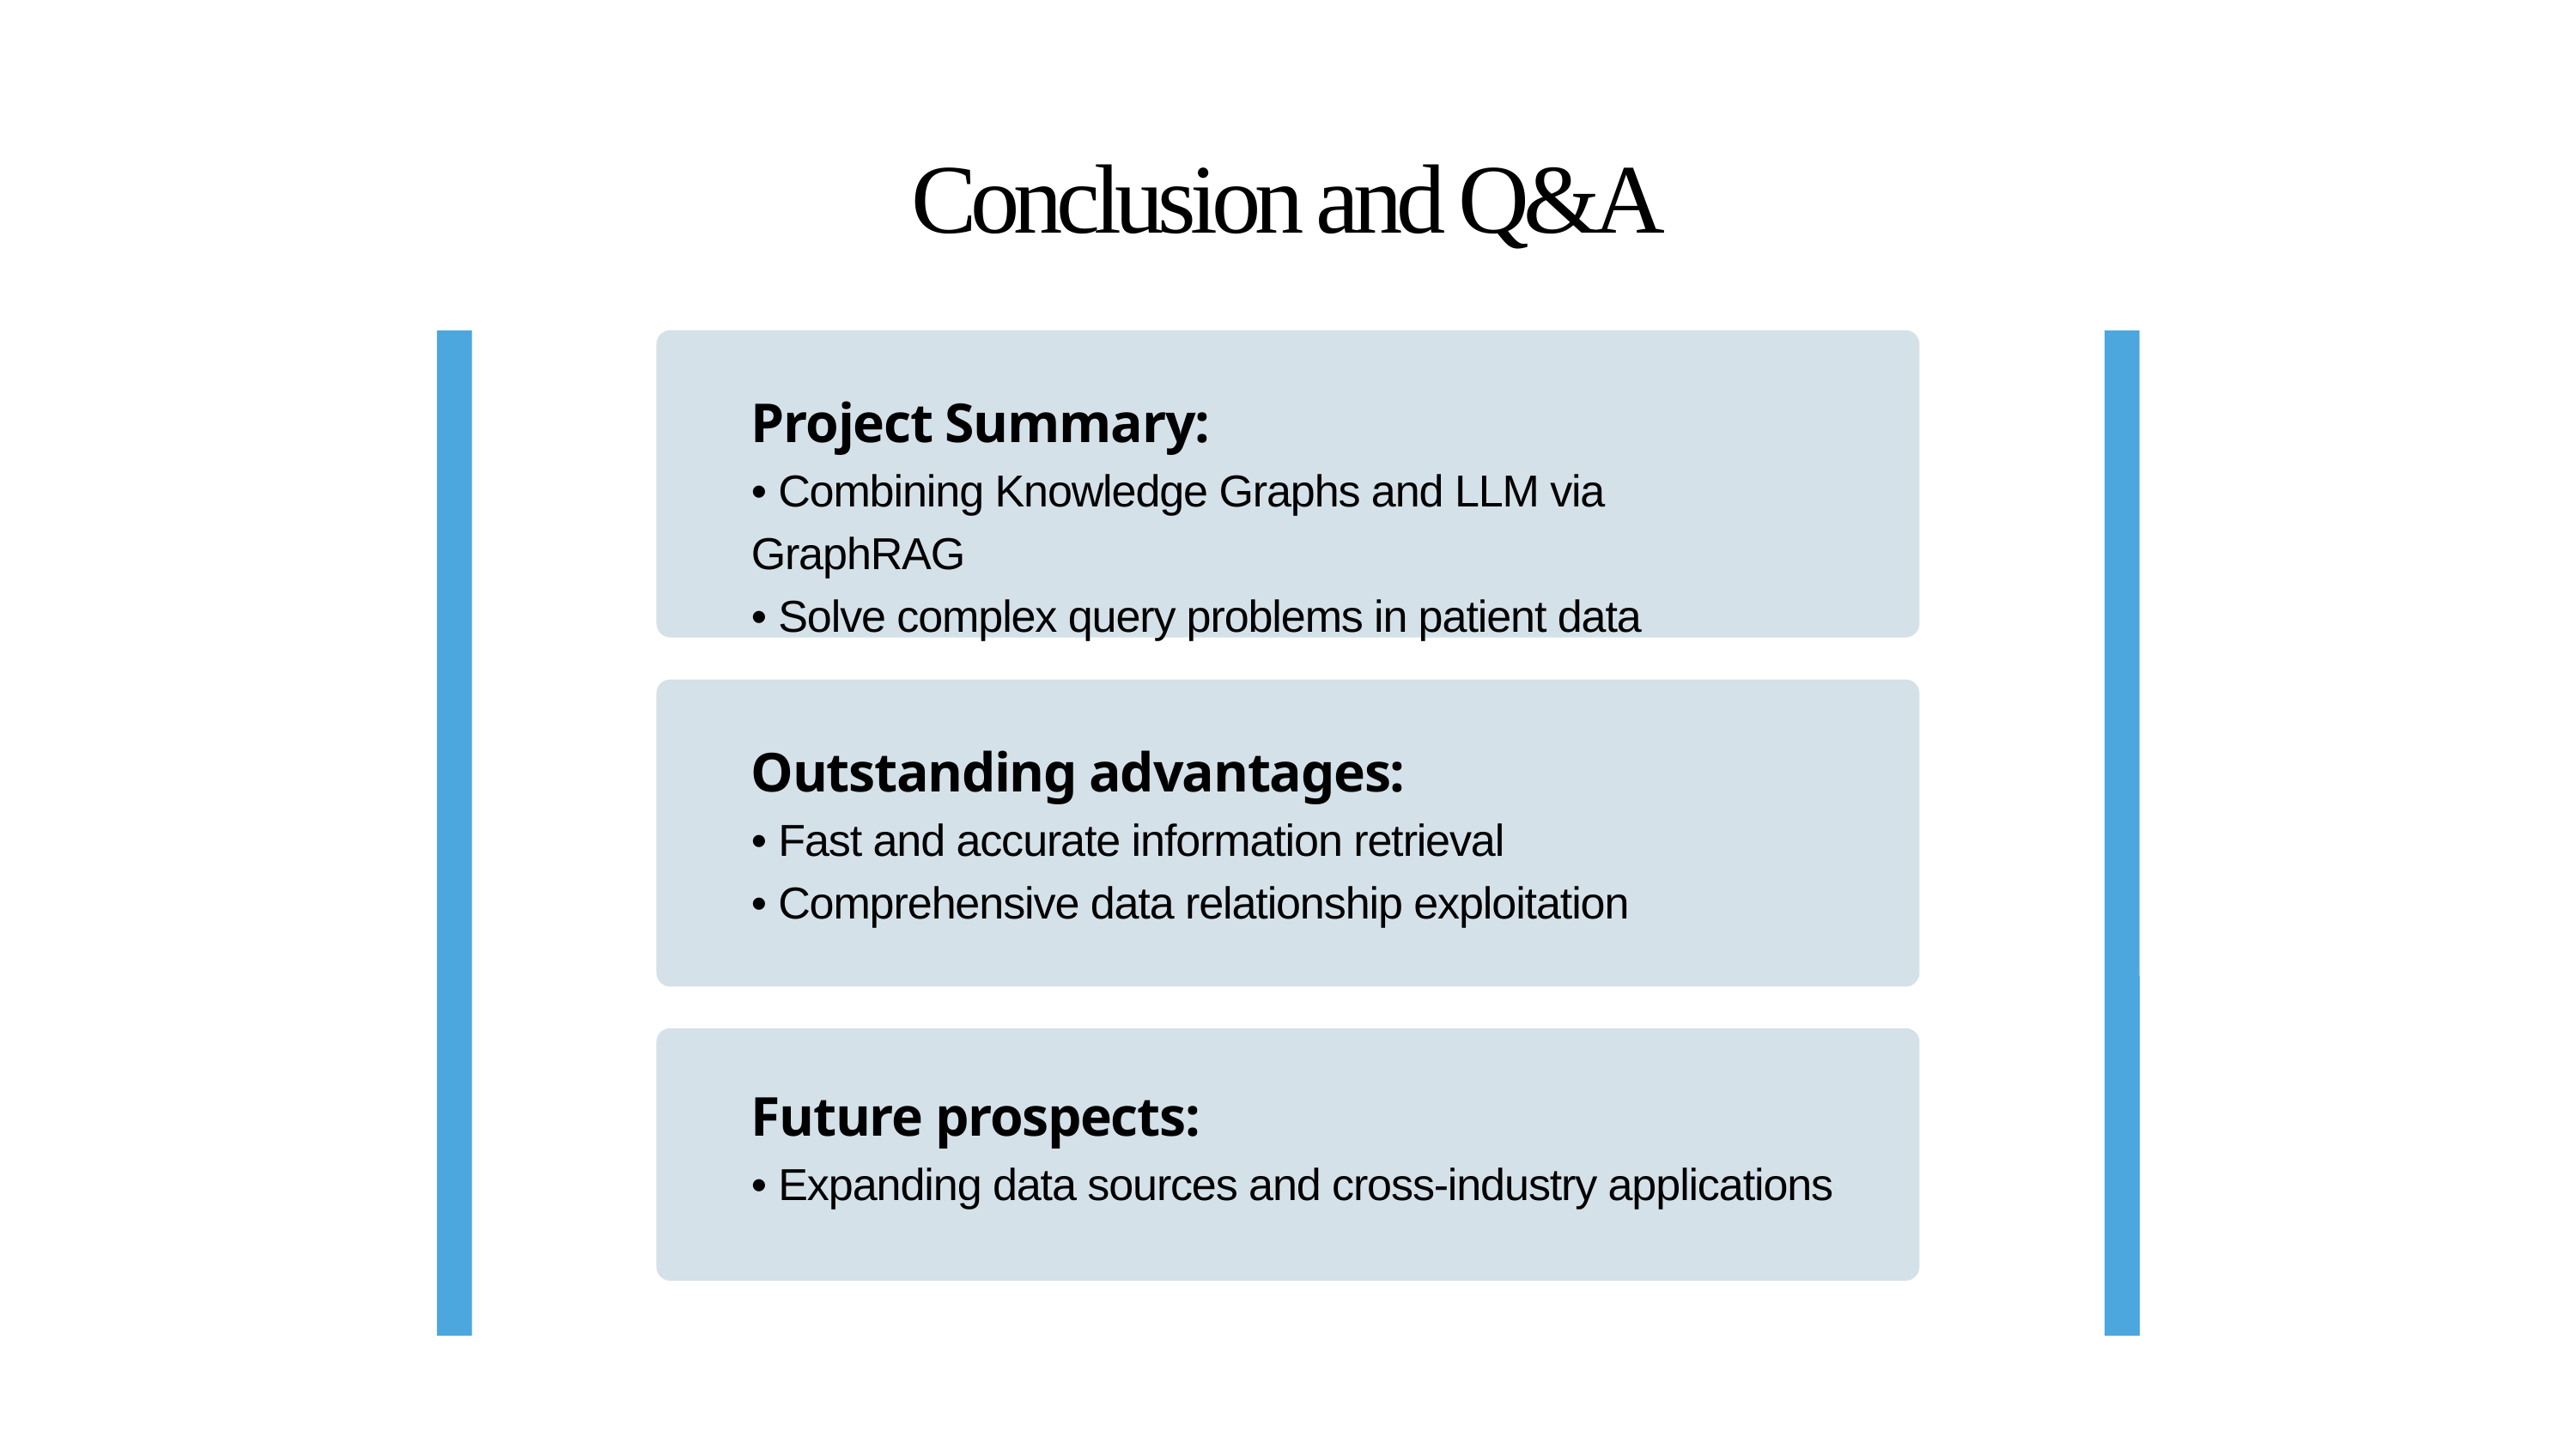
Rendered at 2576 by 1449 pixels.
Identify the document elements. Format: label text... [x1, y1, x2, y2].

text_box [656, 679, 1920, 987]
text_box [656, 330, 1920, 638]
text_box Conclusion and Q&A [887, 115, 1689, 253]
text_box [656, 1028, 1920, 1282]
